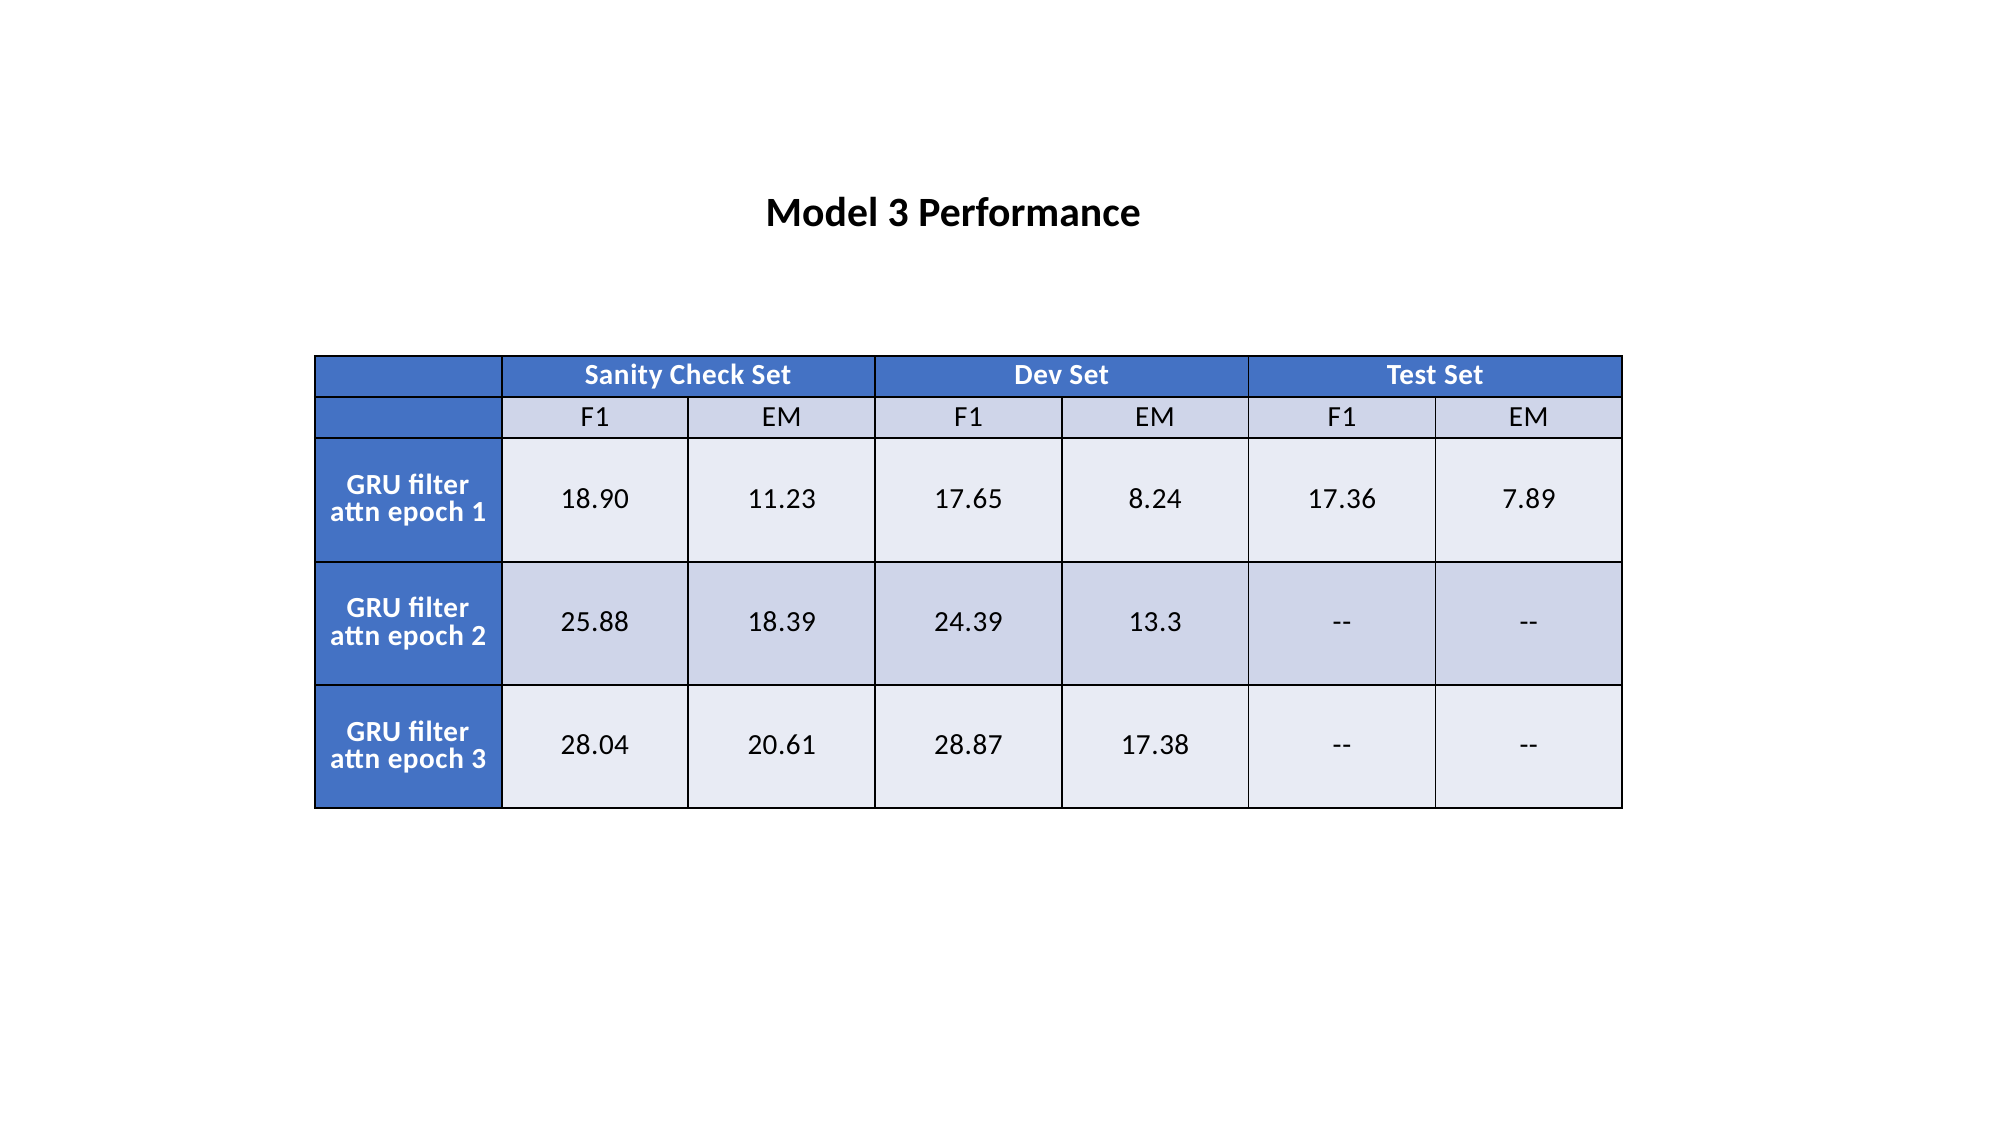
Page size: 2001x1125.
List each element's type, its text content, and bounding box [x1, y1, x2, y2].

table_cell 25.88 [503, 563, 687, 684]
table_cell 20.61 [689, 686, 874, 807]
table_cell 28.04 [503, 686, 687, 807]
table_cell -- [1249, 686, 1435, 807]
table_cell 18.90 [503, 439, 687, 561]
table_cell 13.3 [1063, 563, 1248, 684]
table_cell EM [1436, 398, 1621, 437]
table_cell -- [1436, 686, 1621, 807]
table_cell GRU filter attn epoch 1 [316, 439, 501, 561]
table_header Test Set [1249, 357, 1621, 396]
table_cell 18.39 [689, 563, 874, 684]
table_header Sanity Check Set [503, 357, 874, 396]
table_cell 7.89 [1436, 439, 1621, 561]
table_cell F1 [503, 398, 687, 437]
table_cell 24.39 [876, 563, 1061, 684]
table_header Dev Set [876, 357, 1248, 396]
table_cell F1 [876, 398, 1061, 437]
table_cell EM [1063, 398, 1248, 437]
table_cell -- [1249, 563, 1435, 684]
table_cell 28.87 [876, 686, 1061, 807]
table_cell GRU filter attn epoch 2 [316, 563, 501, 684]
table_cell 17.36 [1249, 439, 1435, 561]
table_cell 17.65 [876, 439, 1061, 561]
table_header [316, 357, 501, 396]
table_cell GRU filter attn epoch 3 [316, 686, 501, 807]
text_box Model 3 Performance [750, 177, 1190, 242]
table_cell F1 [1249, 398, 1435, 437]
table_cell -- [1436, 563, 1621, 684]
table_cell 17.38 [1063, 686, 1248, 807]
table_cell 8.24 [1063, 439, 1248, 561]
table_cell 11.23 [689, 439, 874, 561]
table_cell EM [689, 398, 874, 437]
table_cell [316, 398, 501, 437]
